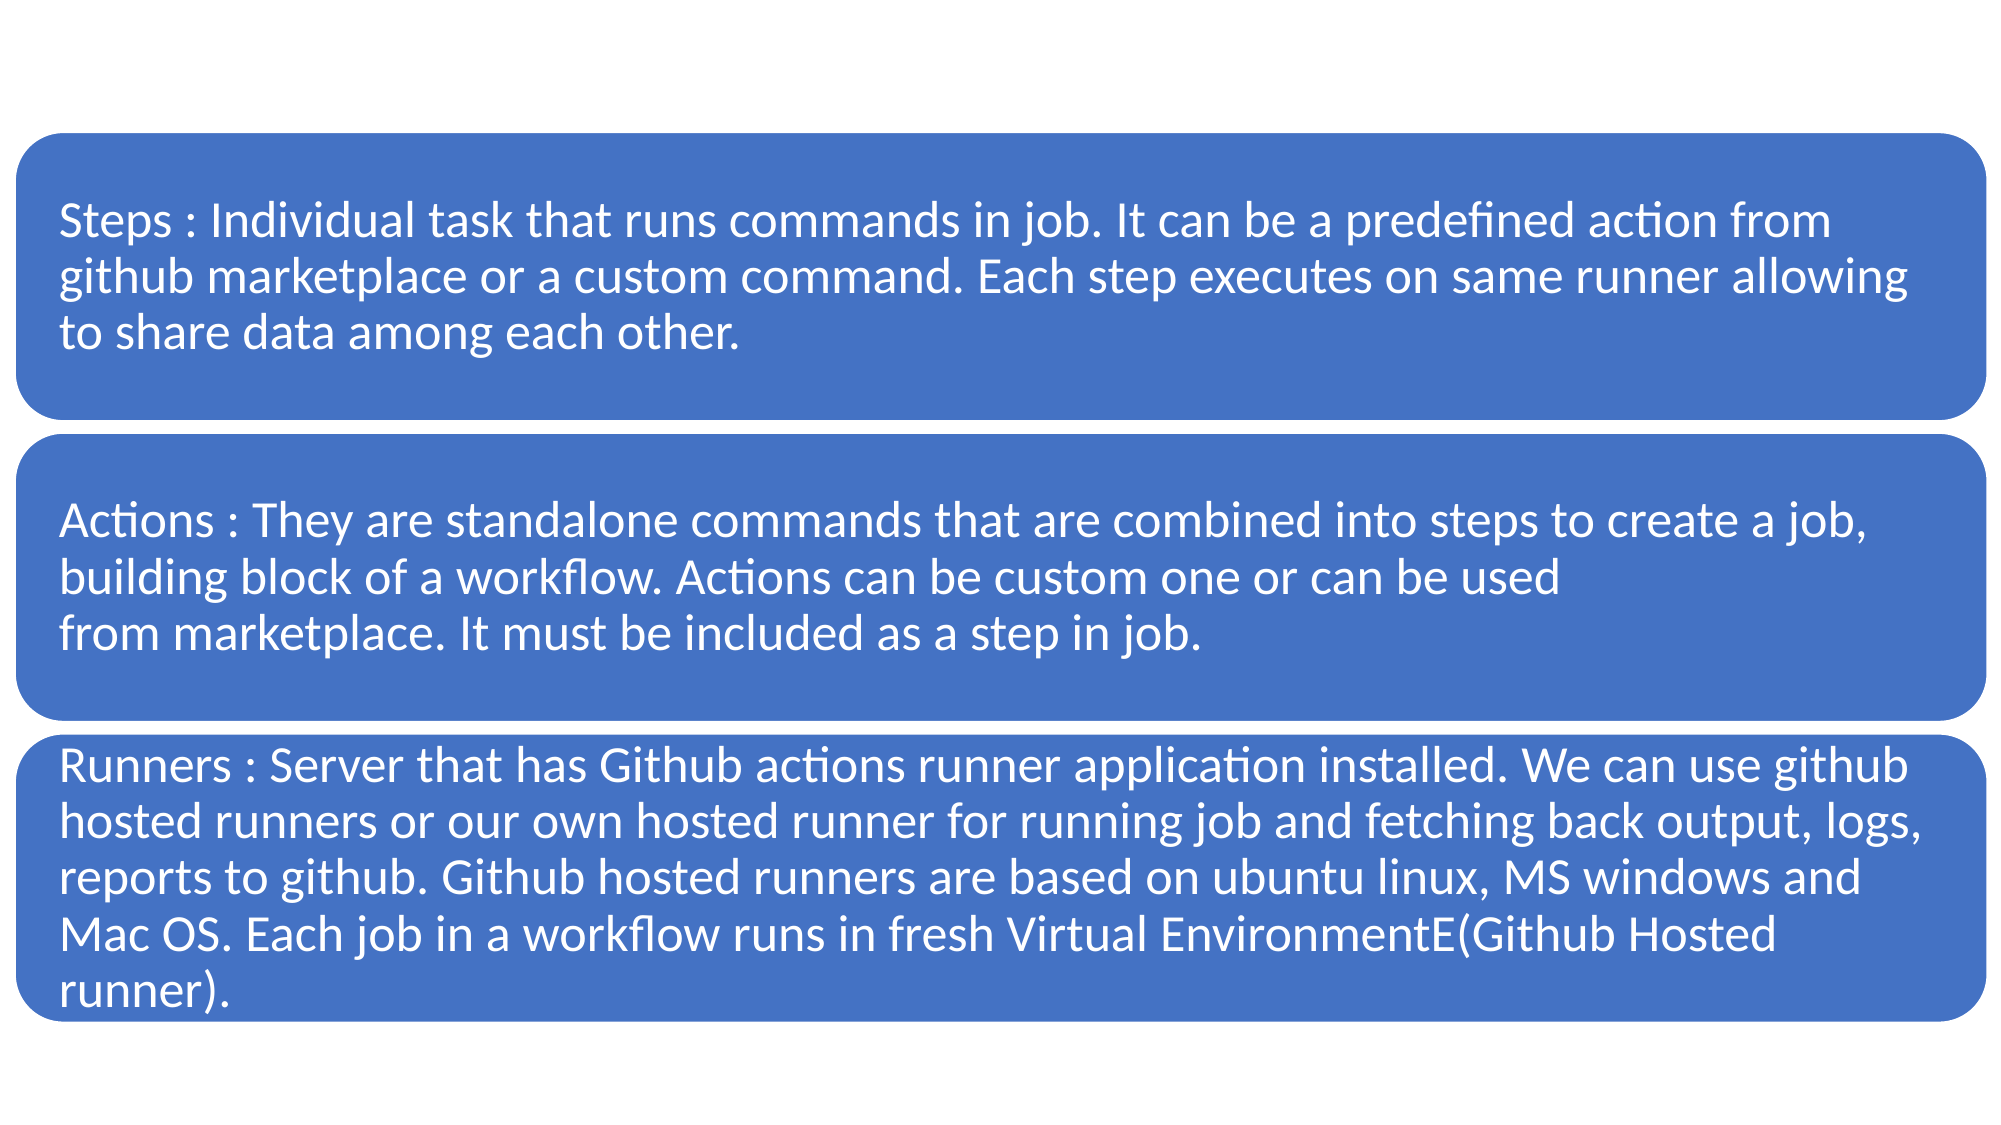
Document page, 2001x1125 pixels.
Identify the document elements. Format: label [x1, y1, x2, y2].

list [14, 44, 1988, 1110]
